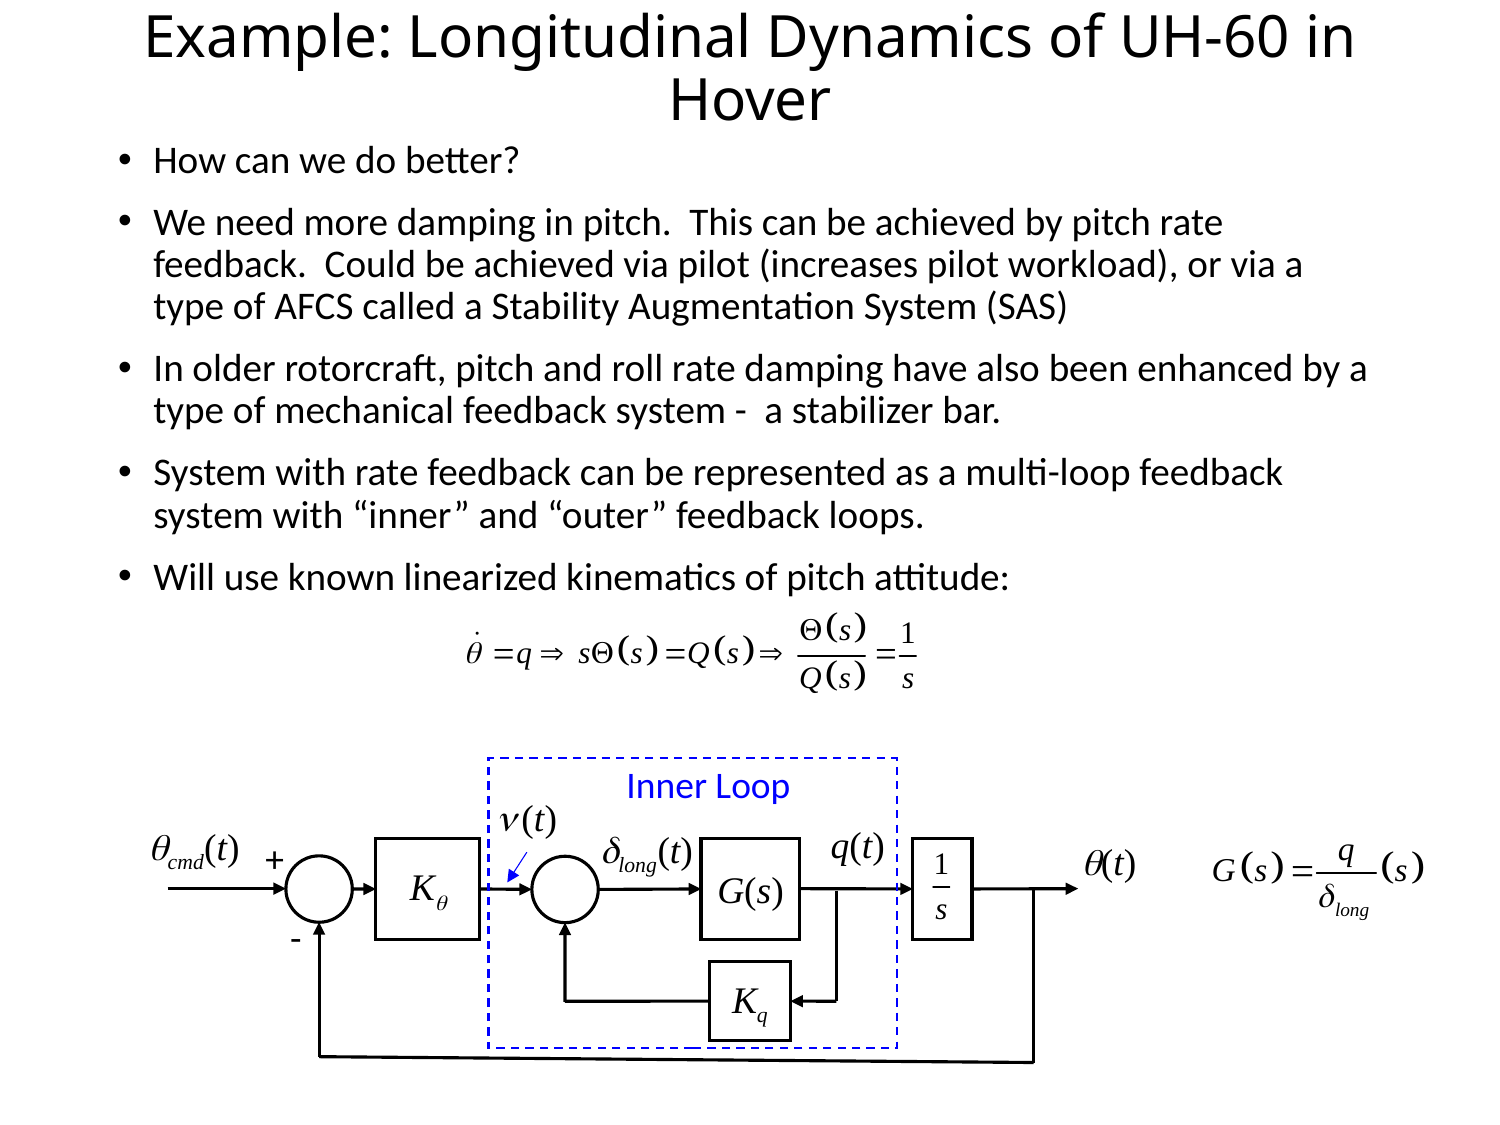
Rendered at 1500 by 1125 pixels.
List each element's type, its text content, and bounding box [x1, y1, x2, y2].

text_box [912, 838, 973, 940]
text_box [926, 841, 959, 930]
text_box qcmd(t) [133, 815, 255, 882]
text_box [460, 607, 924, 708]
text_box Inner Loop [542, 753, 875, 814]
text_box q(t) [1066, 830, 1146, 890]
text_box Kq [375, 838, 481, 940]
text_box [319, 1056, 1033, 1063]
list How can we do better? We need more damping in pitch. This can be achieved by pitch rate feedback. Could be achieved via pilot (increases pilot workload), or via a type of AFCS called a Stability Augmentation System (SAS) In older rotorcraft, pitch and roll rate damping have also been enhanced by a type of mechanical feedback system - a stabilizer bar. System with rate feedback can be represented as a multi-loop feedback system with “inner” and “outer” feedback loops. Will use known linearized kinematics of pitch attitude: [103, 132, 1397, 608]
text_box n (t) [481, 786, 572, 853]
text_box [487, 757, 898, 1049]
text_box - [275, 906, 329, 966]
text_box + [250, 828, 305, 888]
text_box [507, 846, 527, 883]
text_box [284, 854, 354, 922]
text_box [1146, 824, 1431, 929]
title Example: Longitudinal Dynamics of UH-60 in Hover [103, 30, 1397, 110]
